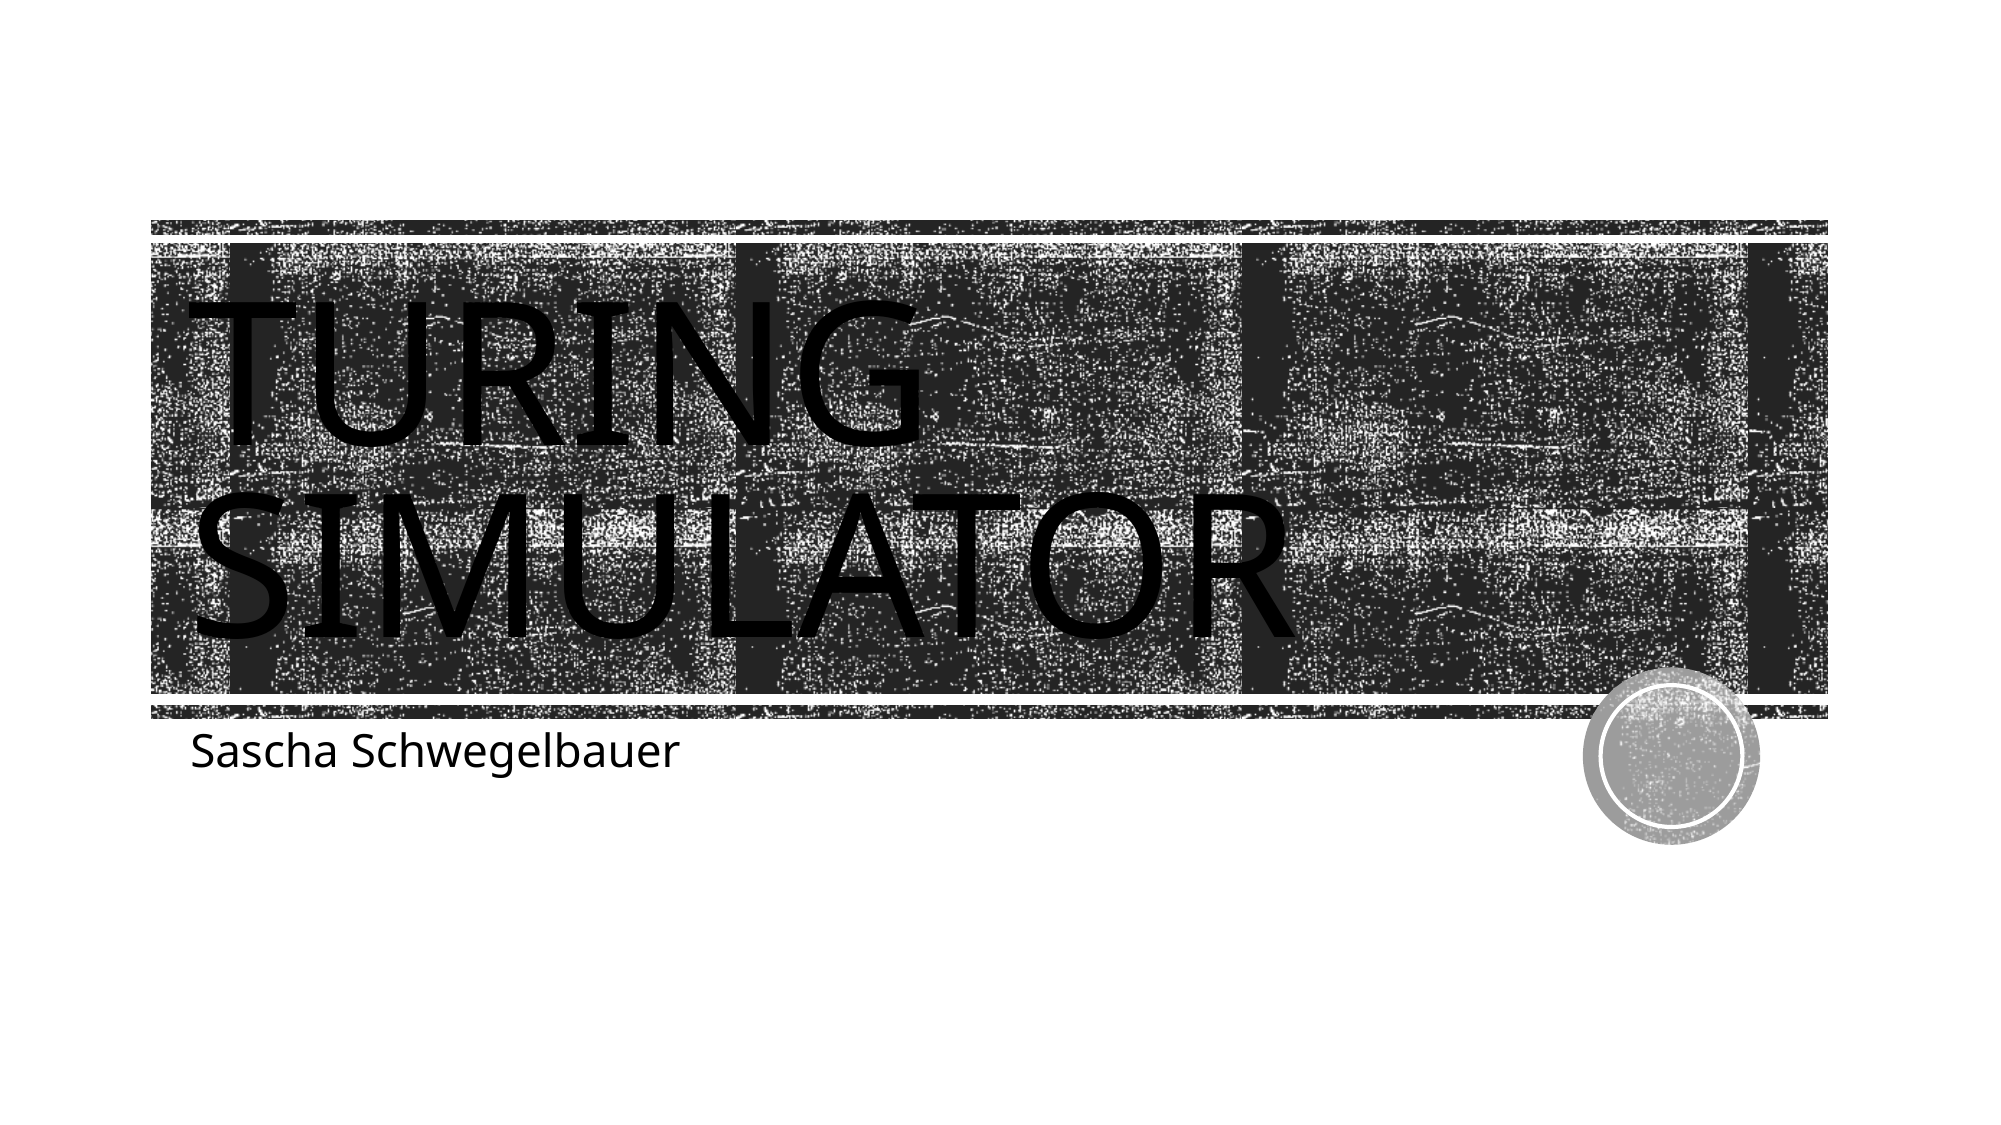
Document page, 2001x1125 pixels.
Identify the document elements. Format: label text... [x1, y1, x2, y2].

title Turing Simulator [172, 234, 1808, 733]
subtitle Sascha Schwegelbauer [175, 720, 1470, 896]
